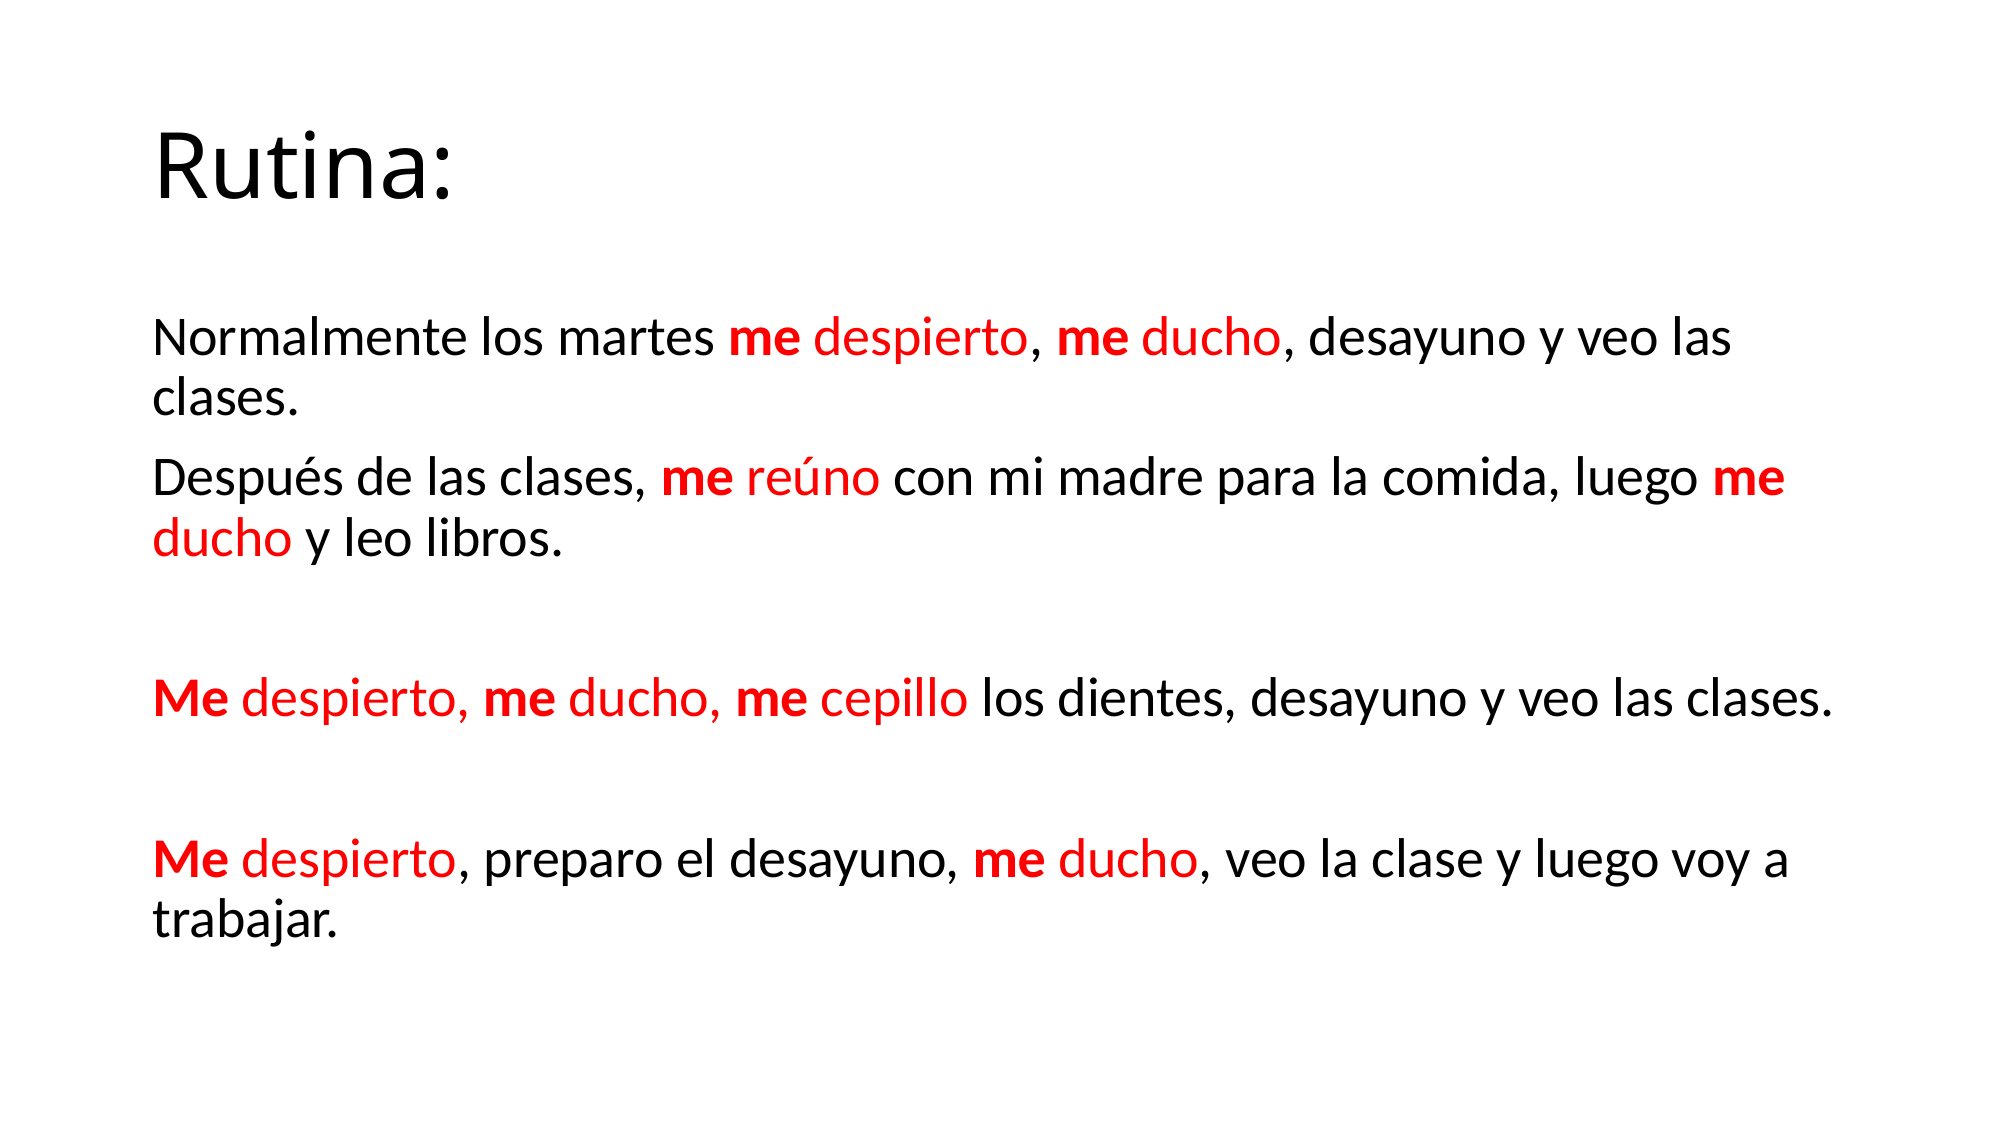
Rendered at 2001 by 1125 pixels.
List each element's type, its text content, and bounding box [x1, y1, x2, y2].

list Normalmente los martes me despierto, me ducho, desayuno y veo las clases. Después de las clases, me reúno con mi madre para la comida, luego me ducho y leo libros. Me despierto, me ducho, me cepillo los dientes, desayuno y veo las clases. Me despierto, preparo el desayuno, me ducho, veo la clase y luego voy a trabajar. [137, 299, 1863, 1014]
title Rutina: [137, 59, 1863, 278]
